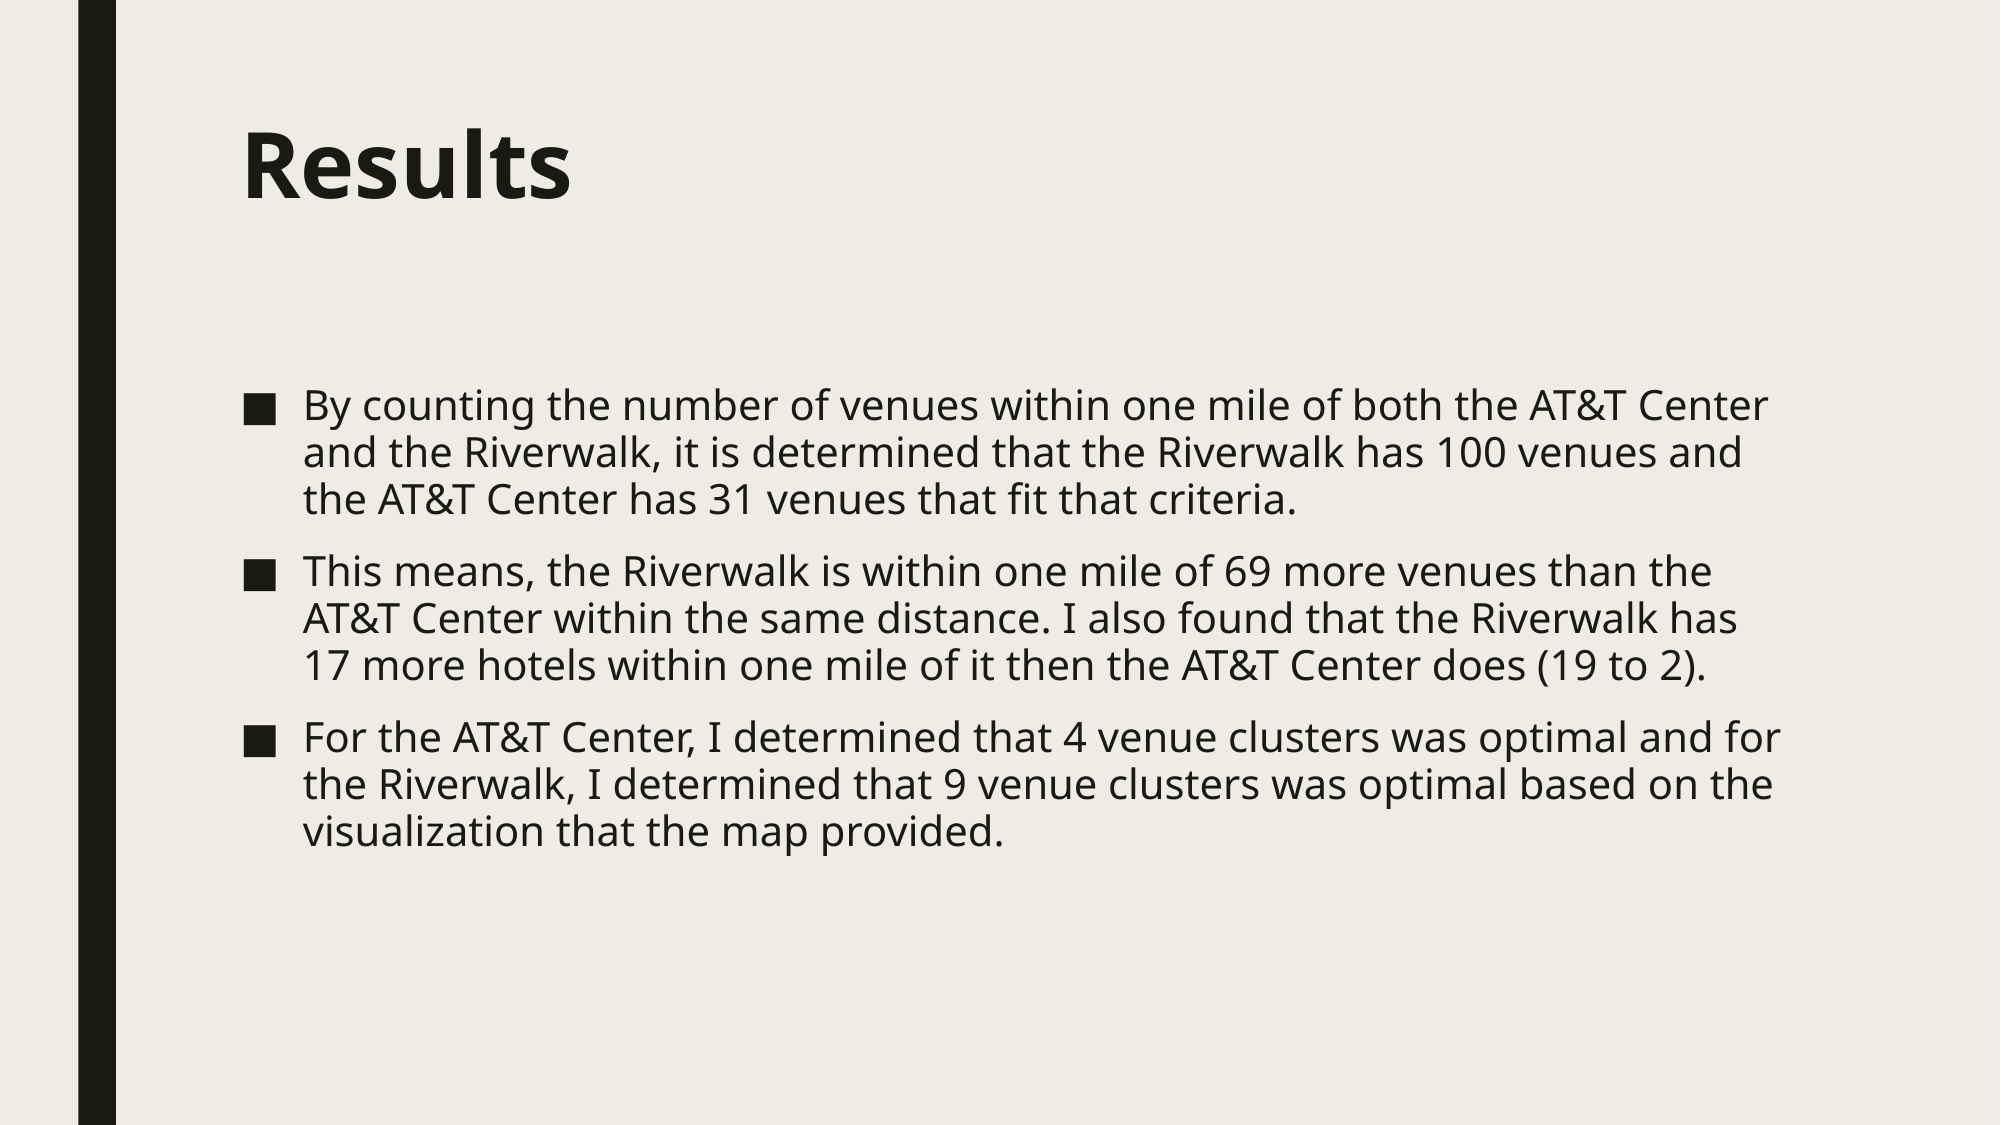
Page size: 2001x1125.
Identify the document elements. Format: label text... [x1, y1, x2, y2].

list By counting the number of venues within one mile of both the AT&T Center and the Riverwalk, it is determined that the Riverwalk has 100 venues and the AT&T Center has 31 venues that fit that criteria. This means, the Riverwalk is within one mile of 69 more venues than the AT&T Center within the same distance. I also found that the Riverwalk has 17 more hotels within one mile of it then the AT&T Center does (19 to 2). For the AT&T Center, I determined that 4 venue clusters was optimal and for the Riverwalk, I determined that 9 venue clusters was optimal based on the visualization that the map provided. [225, 375, 1800, 963]
title Results [225, 112, 1800, 357]
